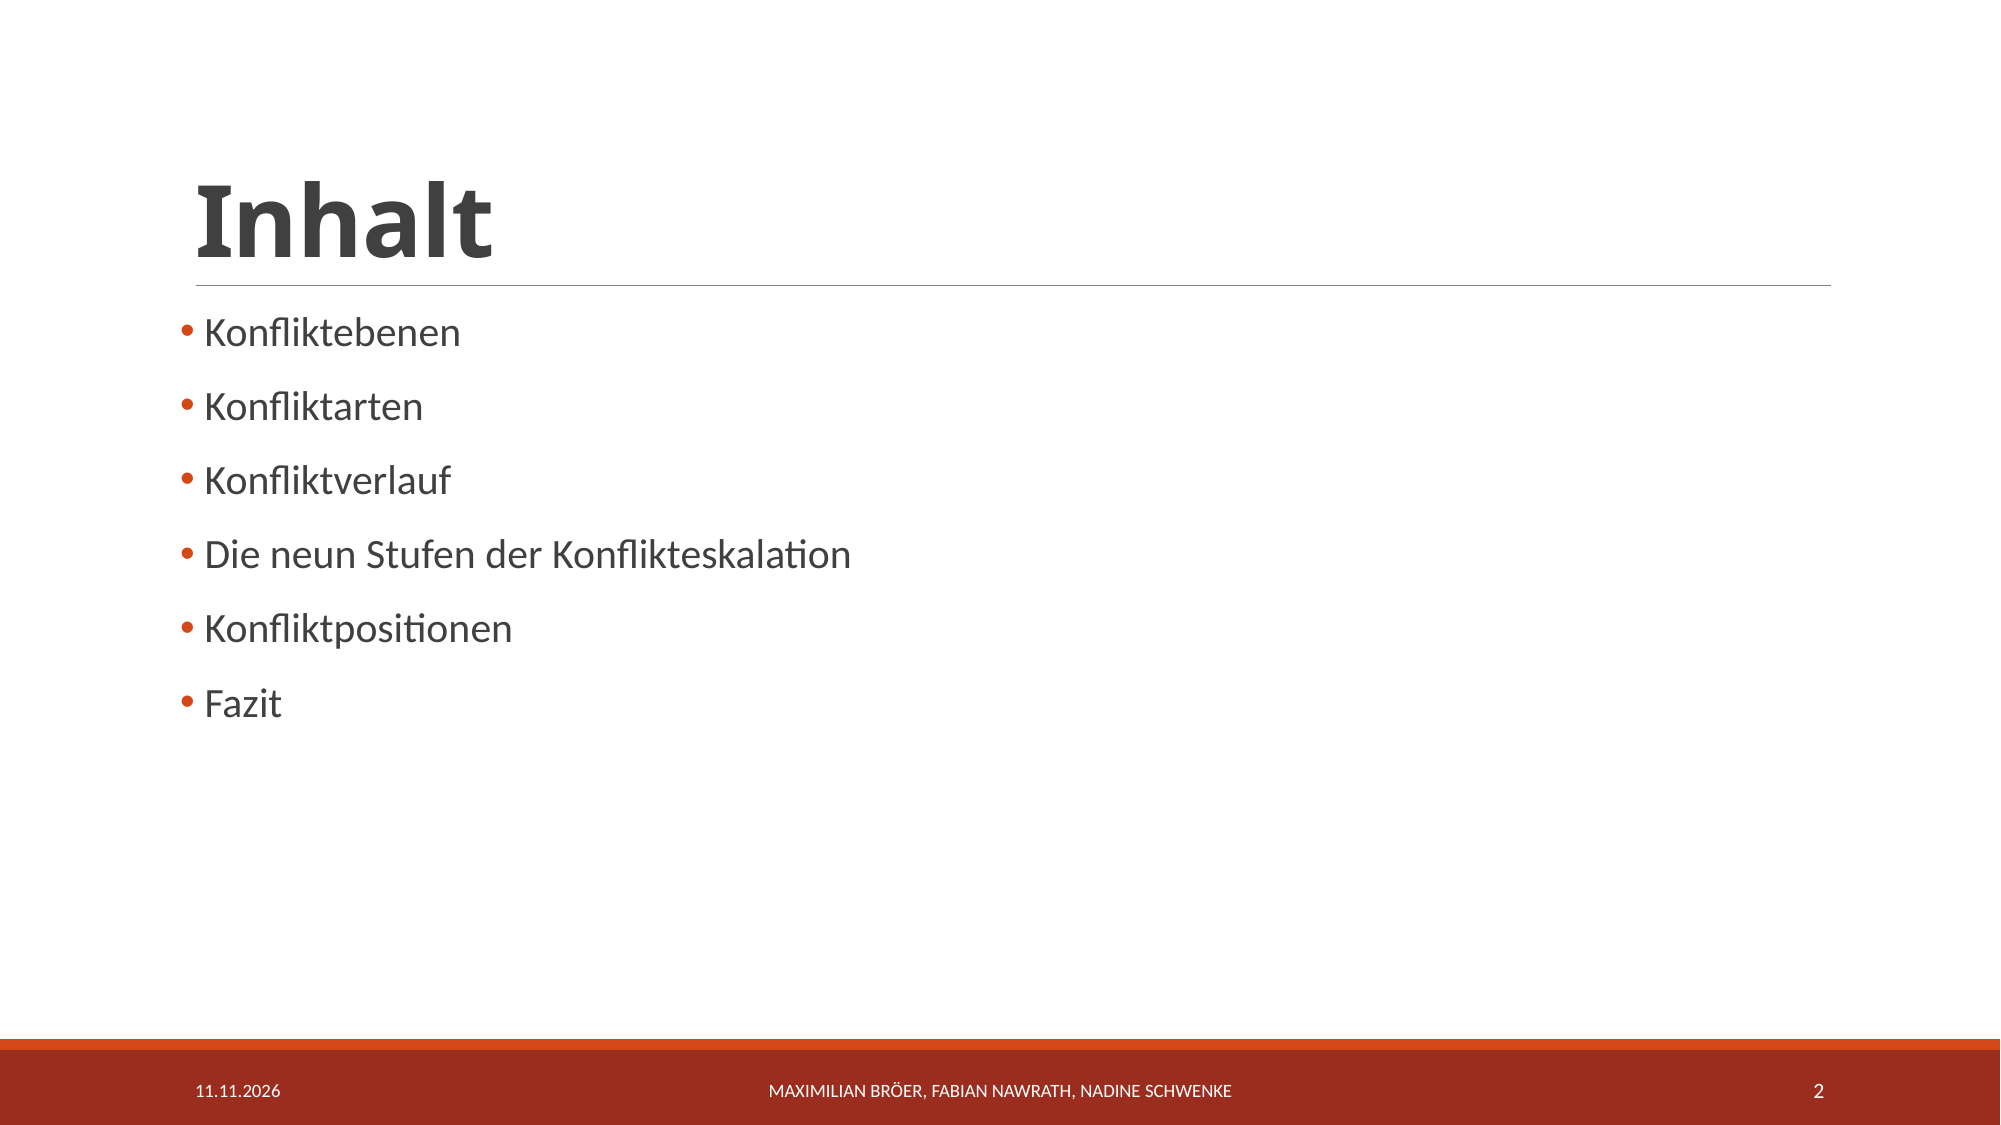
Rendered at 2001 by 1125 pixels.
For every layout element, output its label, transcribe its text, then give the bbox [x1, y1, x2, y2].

footer Maximilian Bröer, Fabian Nawrath, Nadine Schwenke [604, 1059, 1396, 1120]
title Inhalt [180, 47, 1830, 285]
list Konfliktebenen Konfliktarten Konfliktverlauf Die neun Stufen der Konflikteskalation Konfliktpositionen Fazit [180, 302, 1830, 963]
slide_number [180, 1059, 586, 1120]
slide_number 2 [1624, 1059, 1840, 1120]
